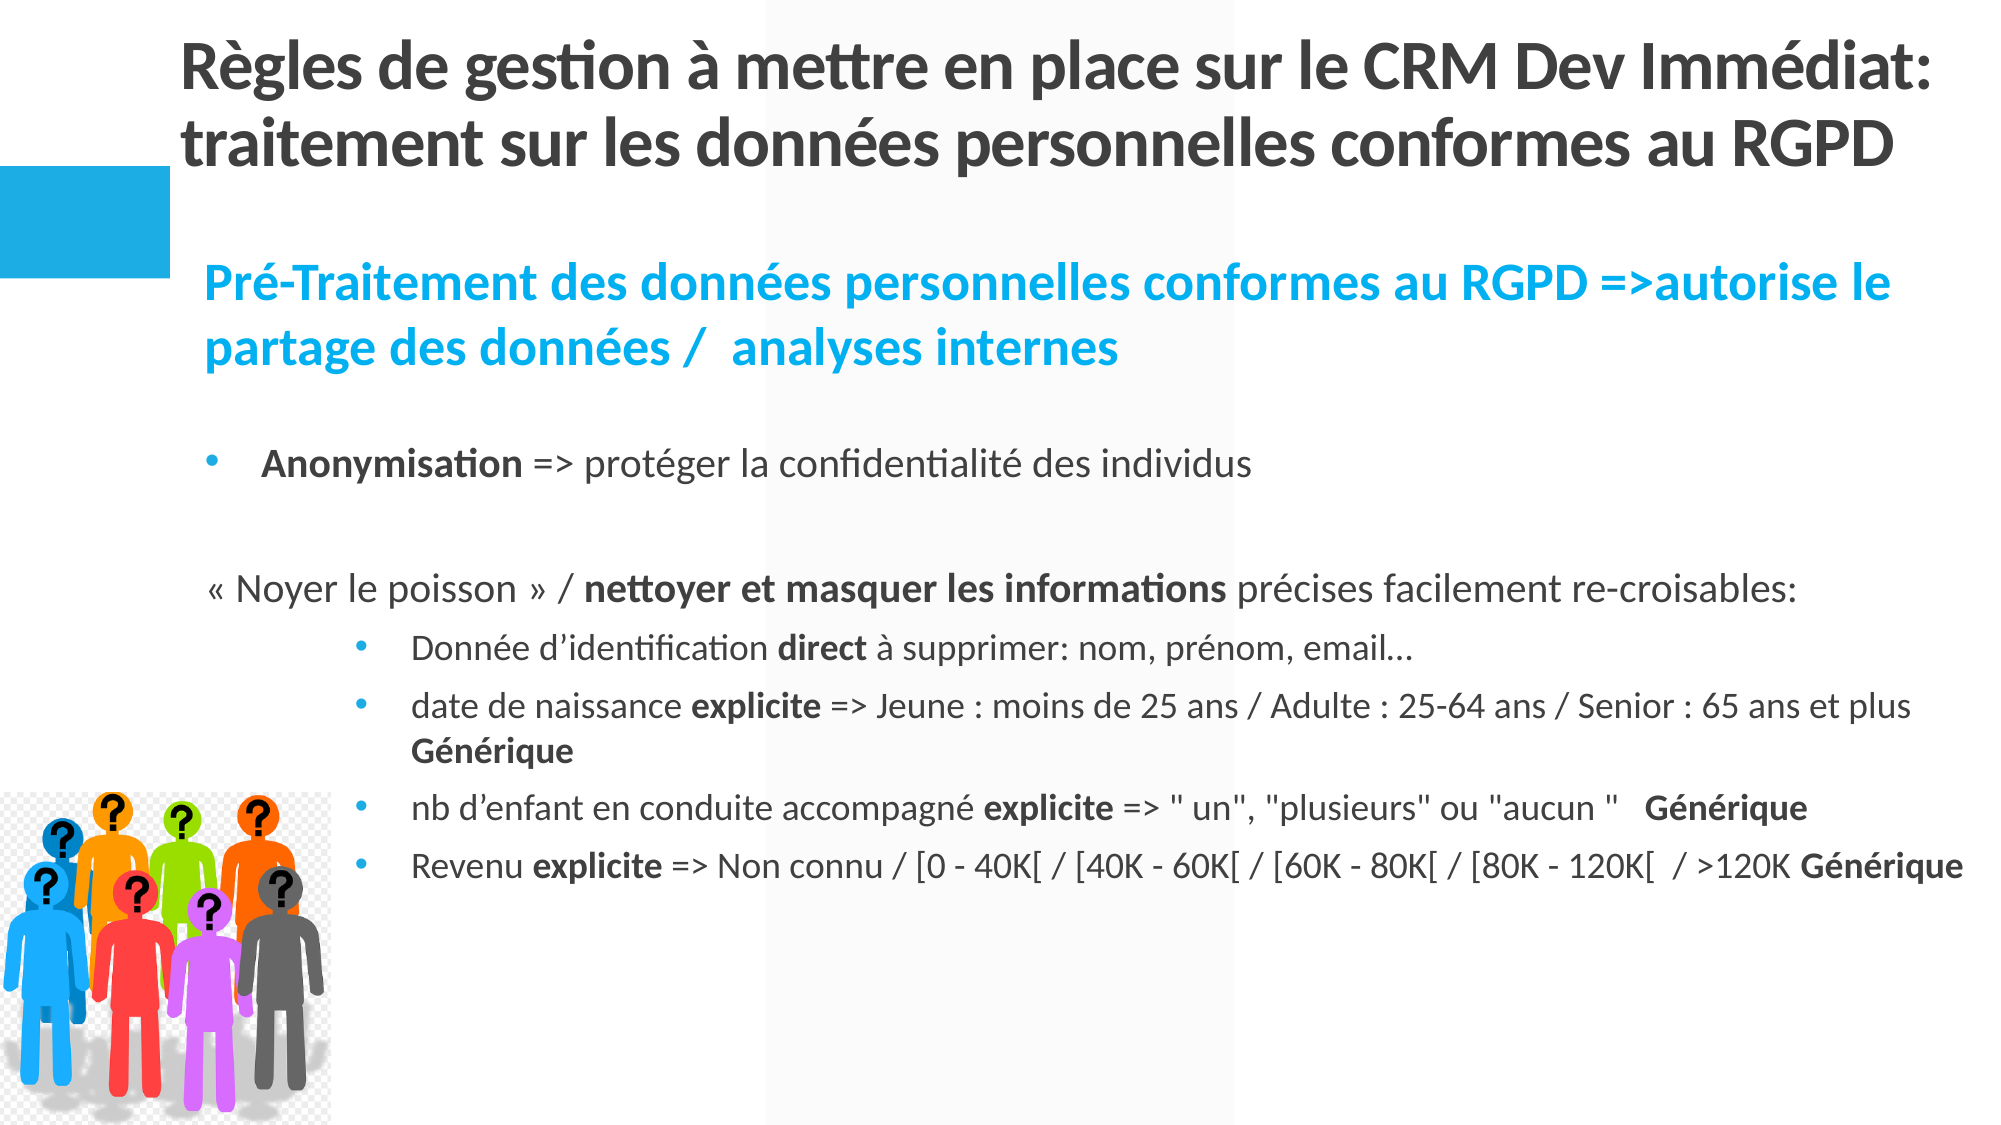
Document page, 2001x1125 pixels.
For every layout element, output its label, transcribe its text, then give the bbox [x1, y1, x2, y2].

text_box Règles de gestion à mettre en place sur le CRM Dev Immédiat: traitement sur les données personnelles conformes au RGPD [165, 0, 2000, 280]
text_box Pré-Traitement des données personnelles conformes au RGPD =>autorise le partage des données / analyses internes Anonymisation => protéger la confidentialité des individus « Noyer le poisson » / nettoyer et masquer les informations précises facilement re-croisables: Donnée d’identification direct à supprimer: nom, prénom, email… date de naissance explicite => Jeune : moins de 25 ans / Adulte : 25-64 ans / Senior : 65 ans et plus Générique nb d’enfant en conduite accompagné explicite => " un", "plusieurs" ou "aucun " Générique Revenu explicite => Non connu / [0 - 40K[ / [40K - 60K[ / [60K - 80K[ / [80K - 120K[ / >120K Générique [189, 280, 2000, 1072]
picture [0, 791, 332, 1125]
